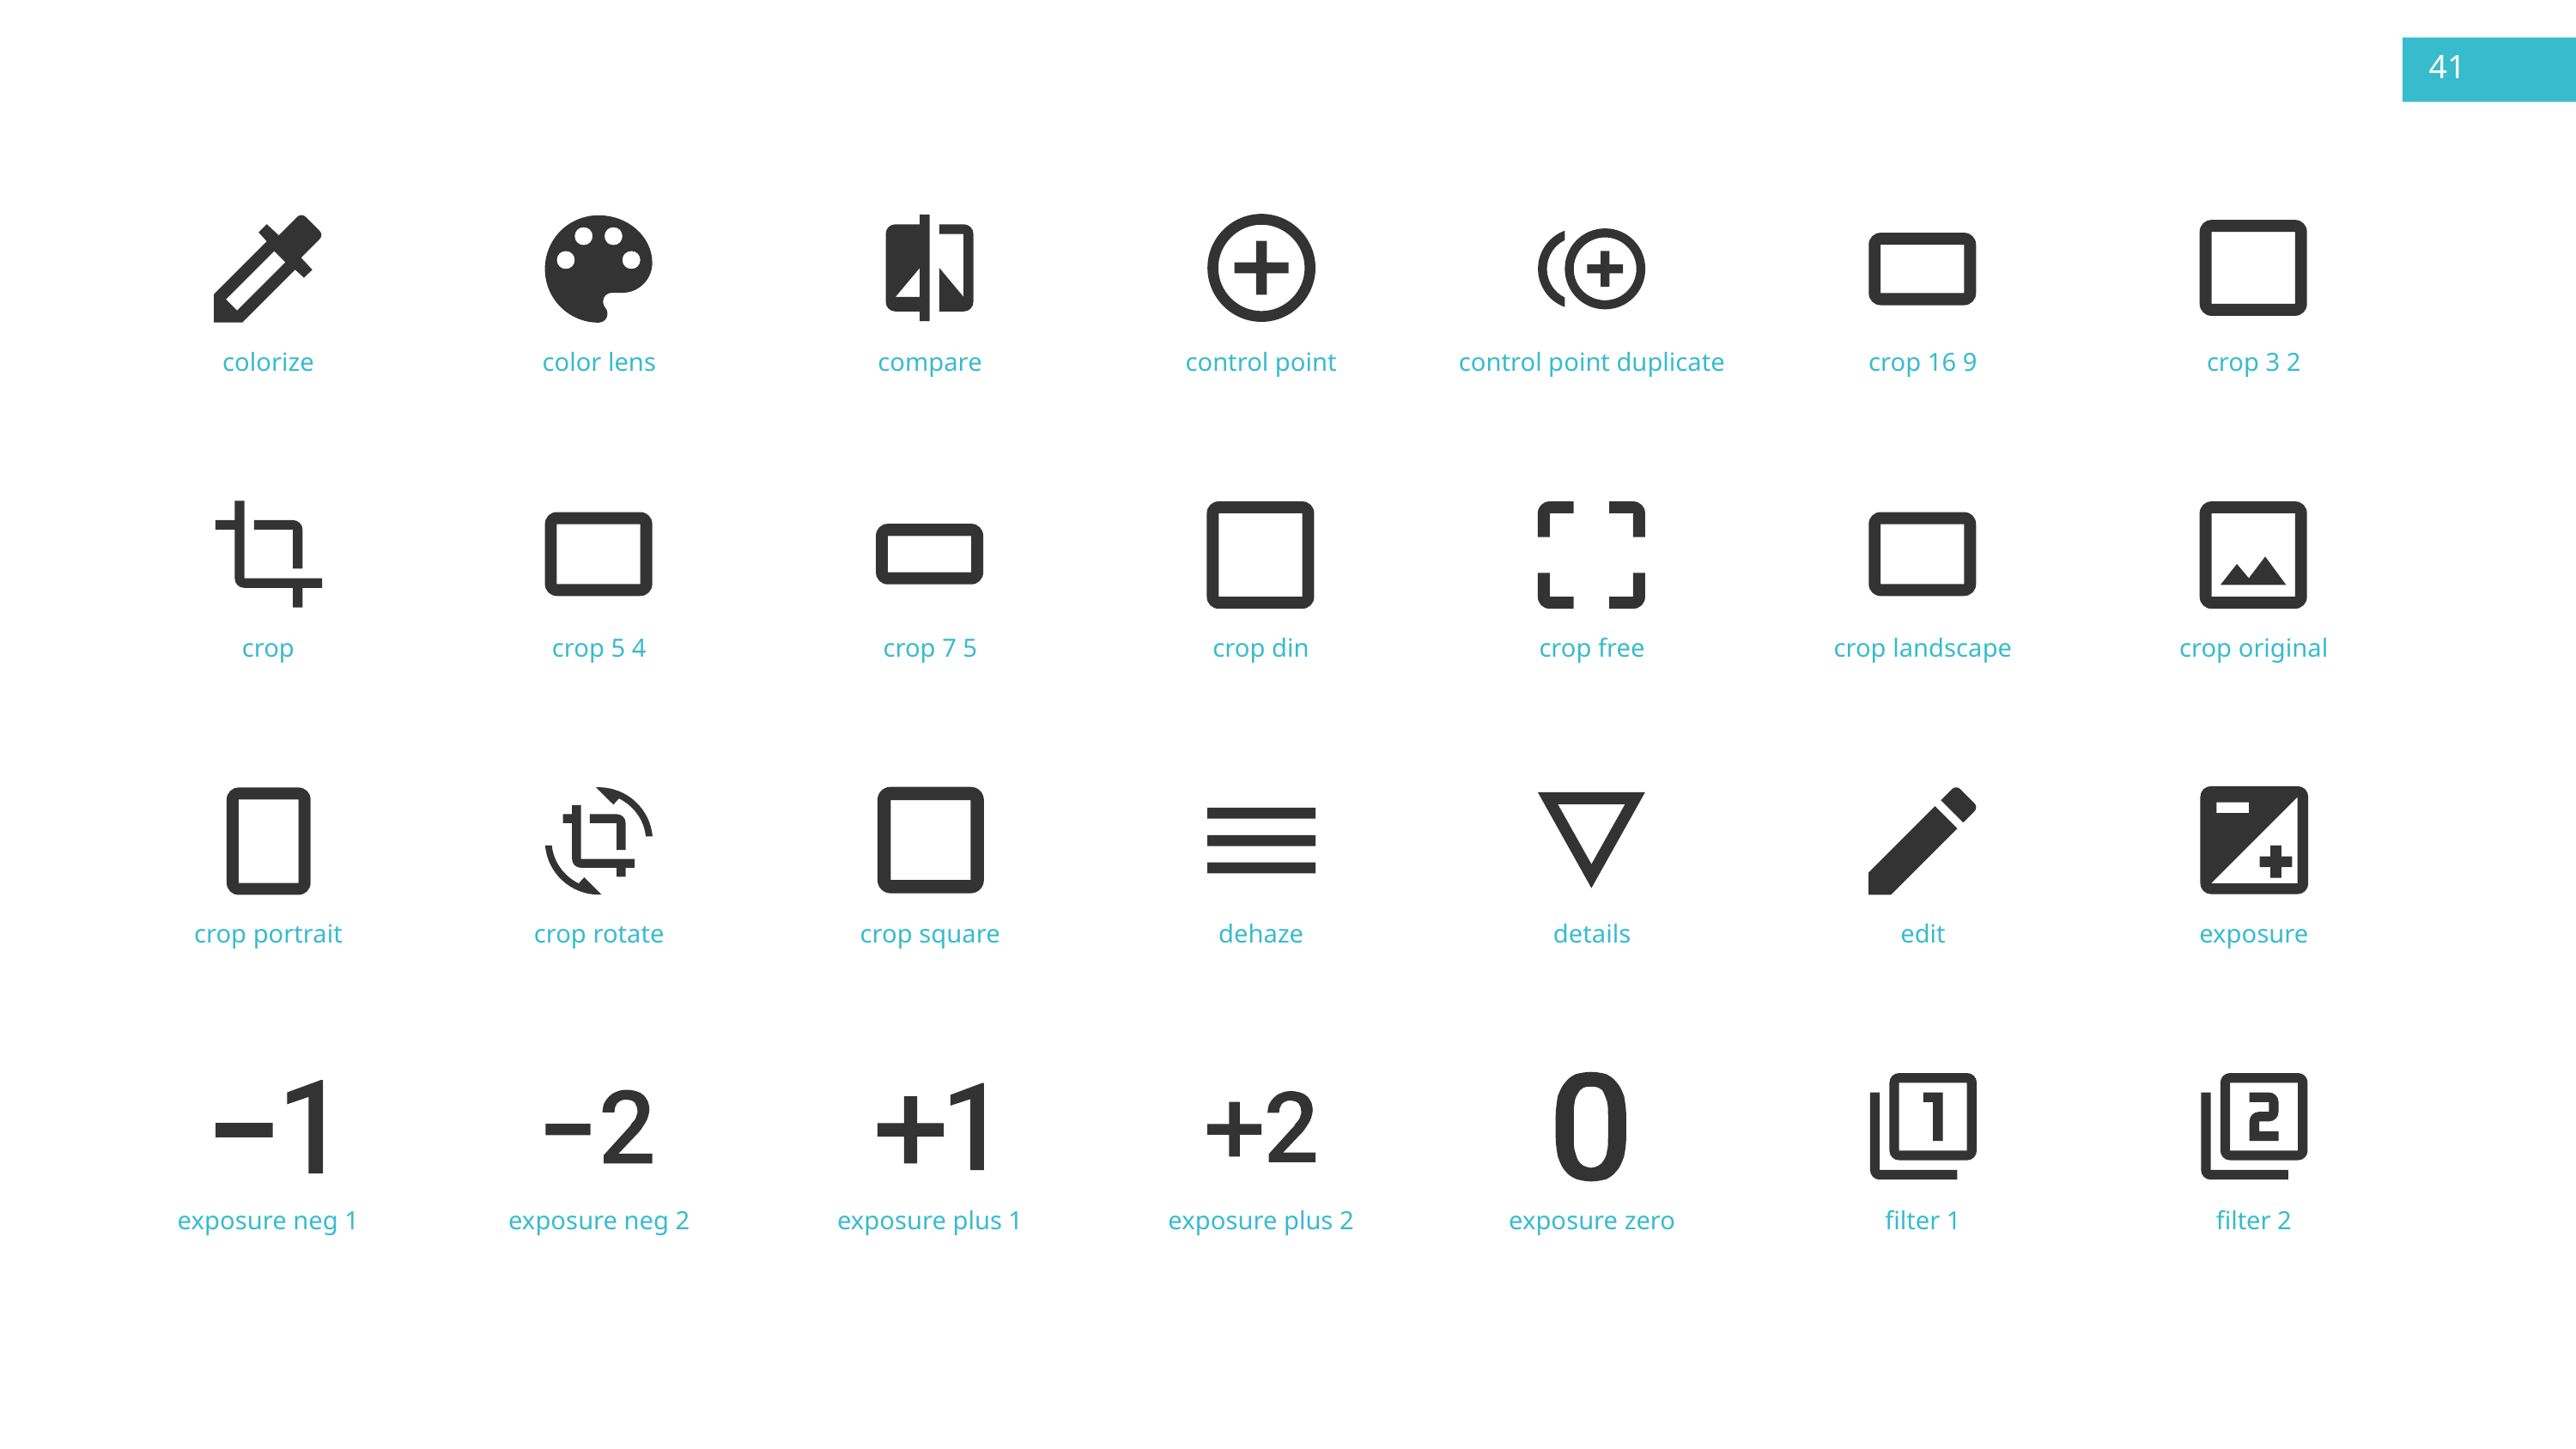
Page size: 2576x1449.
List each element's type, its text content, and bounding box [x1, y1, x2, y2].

text_box [1609, 501, 1645, 537]
text_box [1537, 573, 1574, 609]
text_box crop landscape [1744, 626, 2075, 669]
text_box control point [1082, 339, 1413, 383]
text_box [2199, 220, 2307, 316]
text_box [1207, 1101, 1262, 1157]
text_box crop [89, 626, 420, 669]
text_box [214, 215, 322, 323]
text_box colorize [89, 339, 420, 383]
text_box crop square [750, 912, 1082, 955]
text_box [562, 804, 635, 877]
text_box [1537, 791, 1645, 888]
text_box [1609, 573, 1645, 609]
text_box exposure neg 2 [420, 1197, 750, 1241]
text_box [1564, 228, 1646, 310]
text_box [1537, 501, 1574, 537]
text_box [545, 1124, 591, 1136]
slide_number 41 [2415, 35, 2502, 100]
text_box crop original [2075, 626, 2433, 669]
text_box crop rotate [420, 912, 750, 955]
text_box [2199, 501, 2307, 609]
text_box [544, 512, 653, 597]
text_box [877, 786, 984, 894]
text_box [877, 1096, 945, 1164]
text_box exposure [2075, 912, 2433, 955]
text_box [1207, 214, 1316, 322]
text_box [1206, 501, 1315, 609]
text_box [544, 845, 602, 895]
text_box [2220, 1073, 2308, 1161]
text_box exposure plus 1 [750, 1197, 1082, 1241]
text_box [1207, 807, 1316, 819]
text_box [950, 1082, 984, 1171]
text_box crop 7 5 [750, 626, 1082, 669]
text_box compare [750, 339, 1082, 383]
text_box edit [1744, 912, 2075, 955]
text_box [216, 1123, 273, 1137]
text_box [1538, 230, 1565, 307]
text_box filter 1 [1744, 1197, 2075, 1241]
text_box [1207, 862, 1316, 874]
text_box [1889, 1073, 1978, 1161]
text_box [939, 224, 974, 312]
text_box control point duplicate [1413, 339, 1744, 383]
text_box color lens [420, 339, 750, 383]
text_box [602, 1089, 653, 1164]
text_box [2201, 1092, 2288, 1180]
text_box dehaze [1082, 912, 1413, 955]
text_box crop free [1413, 626, 1744, 669]
text_box [1868, 512, 1977, 597]
text_box [544, 215, 653, 323]
text_box [876, 524, 984, 585]
text_box [1941, 787, 1977, 823]
text_box [1267, 1091, 1316, 1162]
text_box [287, 1080, 324, 1173]
text_box exposure zero [1413, 1197, 1744, 1241]
text_box exposure plus 2 [1082, 1197, 1413, 1241]
text_box crop 16 9 [1744, 339, 2075, 383]
text_box [226, 787, 311, 895]
text_box exposure neg 1 [89, 1197, 420, 1241]
text_box crop 3 2 [2075, 339, 2433, 383]
text_box crop portrait [89, 912, 420, 955]
text_box [1555, 1071, 1626, 1182]
text_box crop din [1082, 626, 1413, 669]
text_box [1869, 1092, 1958, 1180]
text_box crop 5 4 [420, 626, 750, 669]
text_box [885, 214, 930, 322]
text_box details [1413, 912, 1744, 955]
text_box [1207, 834, 1316, 846]
text_box filter 2 [2075, 1197, 2433, 1241]
text_box [2200, 785, 2309, 894]
text_box [1868, 806, 1958, 895]
text_box [1868, 233, 1977, 306]
text_box [596, 787, 653, 837]
text_box [215, 500, 323, 608]
